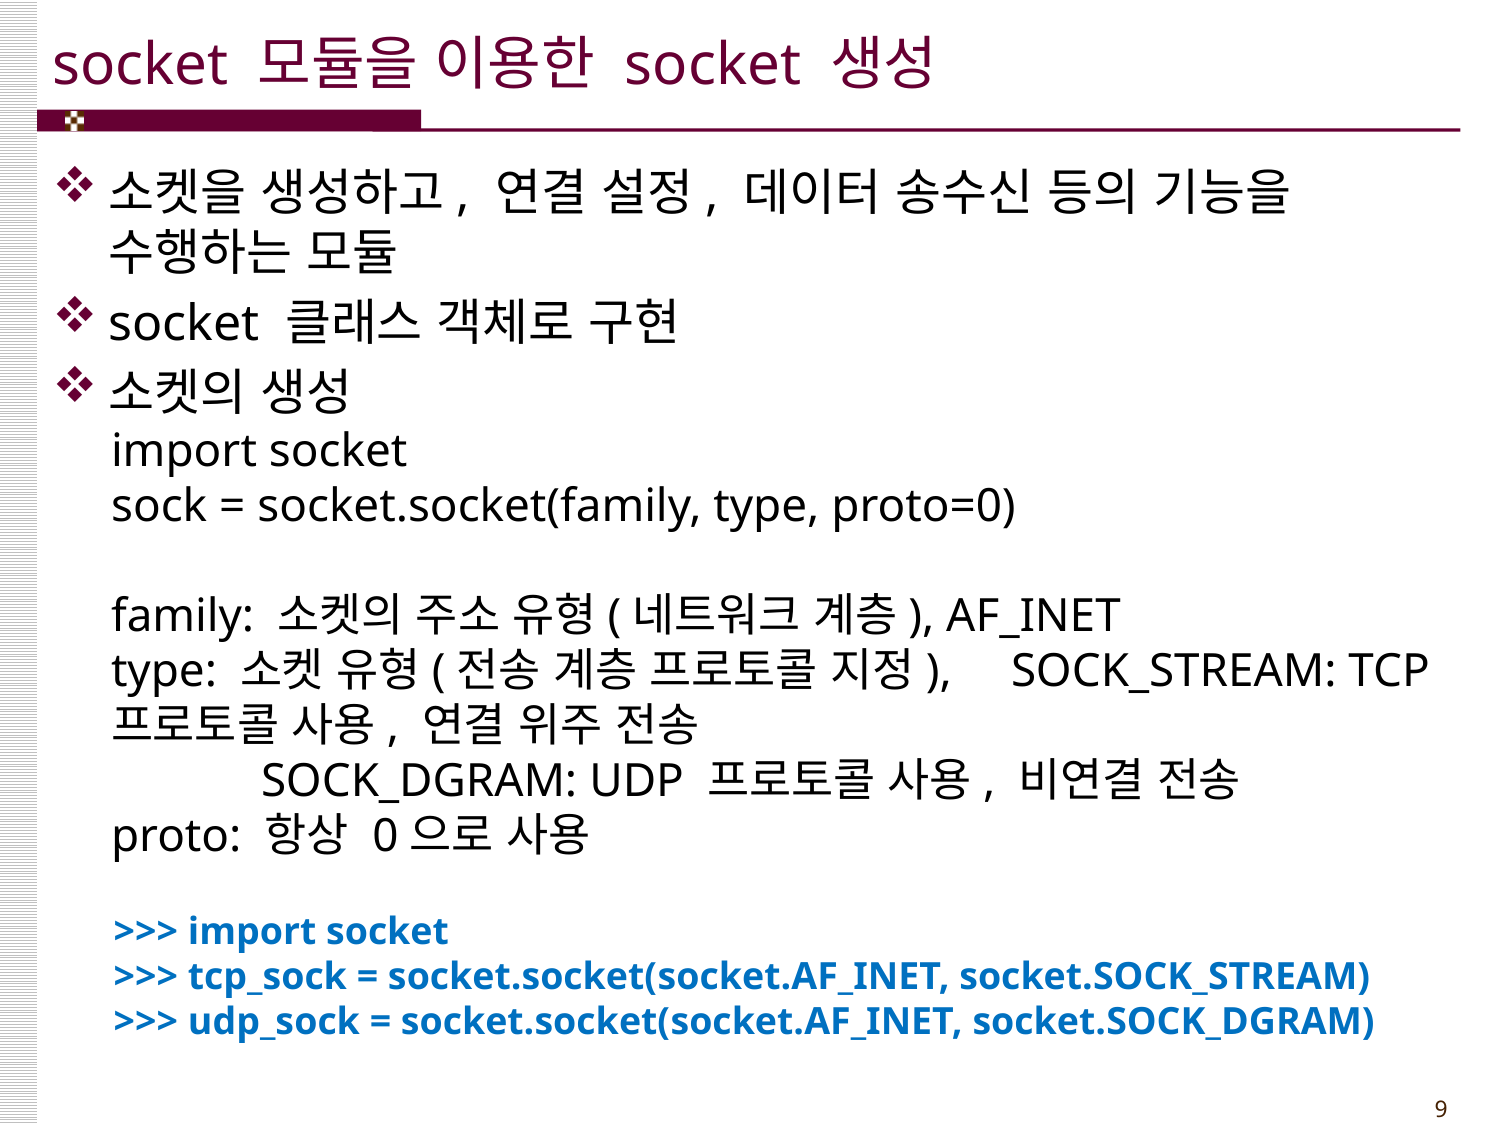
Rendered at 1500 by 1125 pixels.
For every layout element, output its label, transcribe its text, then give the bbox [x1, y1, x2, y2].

list 소켓을 생성하고, 연결 설정, 데이터 송수신 등의 기능을 수행하는 모듈 socket 클래스 객체로 구현 소켓의 생성 import socket sock = socket.socket(family, type, proto=0) family: 소켓의 주소 유형(네트워크 계층), AF_INET type: 소켓 유형(전송 계층 프로토콜 지정), SOCK_STREAM: TCP 프로토콜 사용, 연결 위주 전송 SOCK_DGRAM: UDP 프로토콜 사용, 비연결 전송 proto: 항상 0으로 사용 [37, 152, 1463, 1091]
text_box >>> import socket >>> tcp_sock = socket.socket(socket.AF_INET, socket.SOCK_STREAM) >>> udp_sock = socket.socket(socket.AF_INET, socket.SOCK_DGRAM) [98, 899, 1390, 1050]
title socket 모듈을 이용한 socket 생성 [37, 13, 1278, 109]
picture [65, 111, 84, 131]
